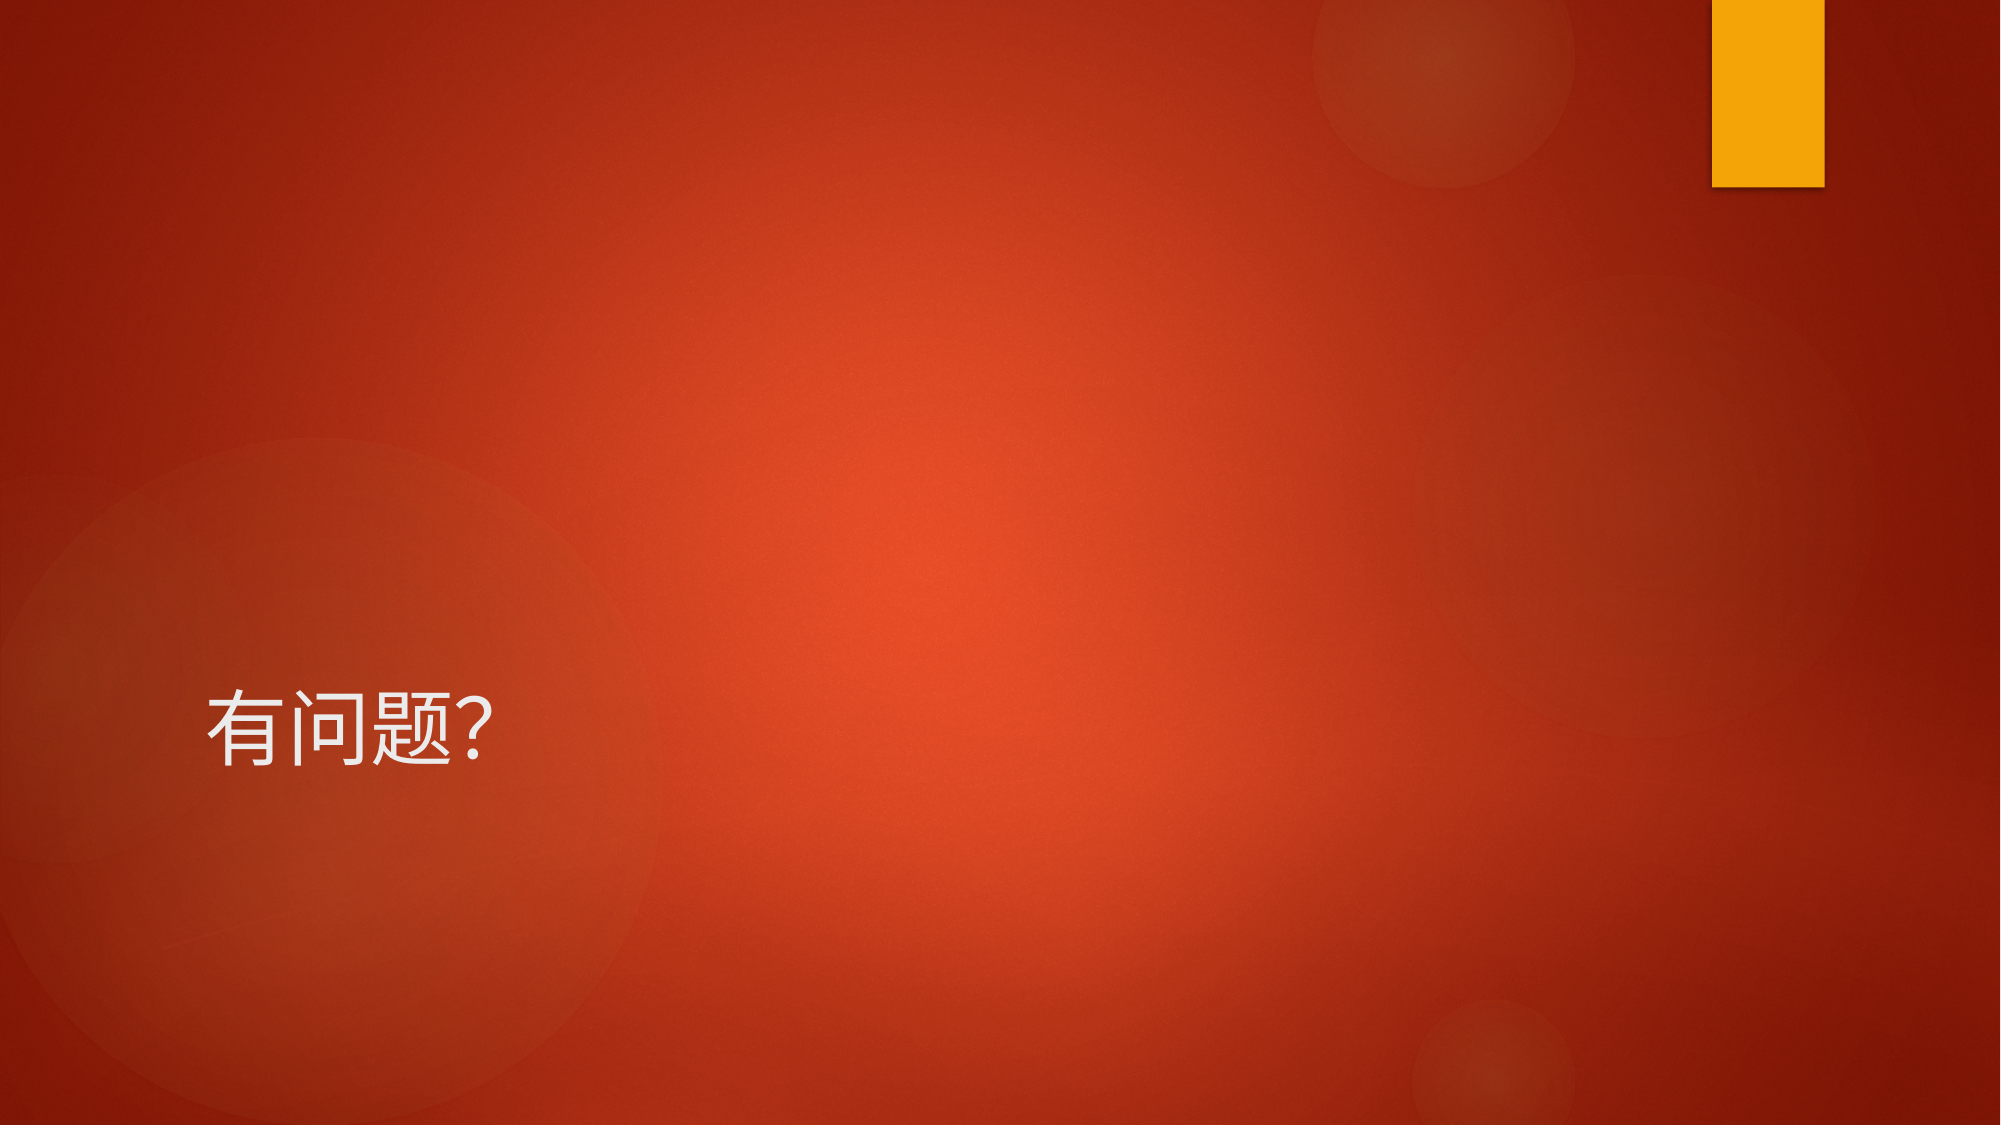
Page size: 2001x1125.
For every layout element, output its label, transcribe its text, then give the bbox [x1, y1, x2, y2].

title 有问题？ [189, 469, 1638, 784]
